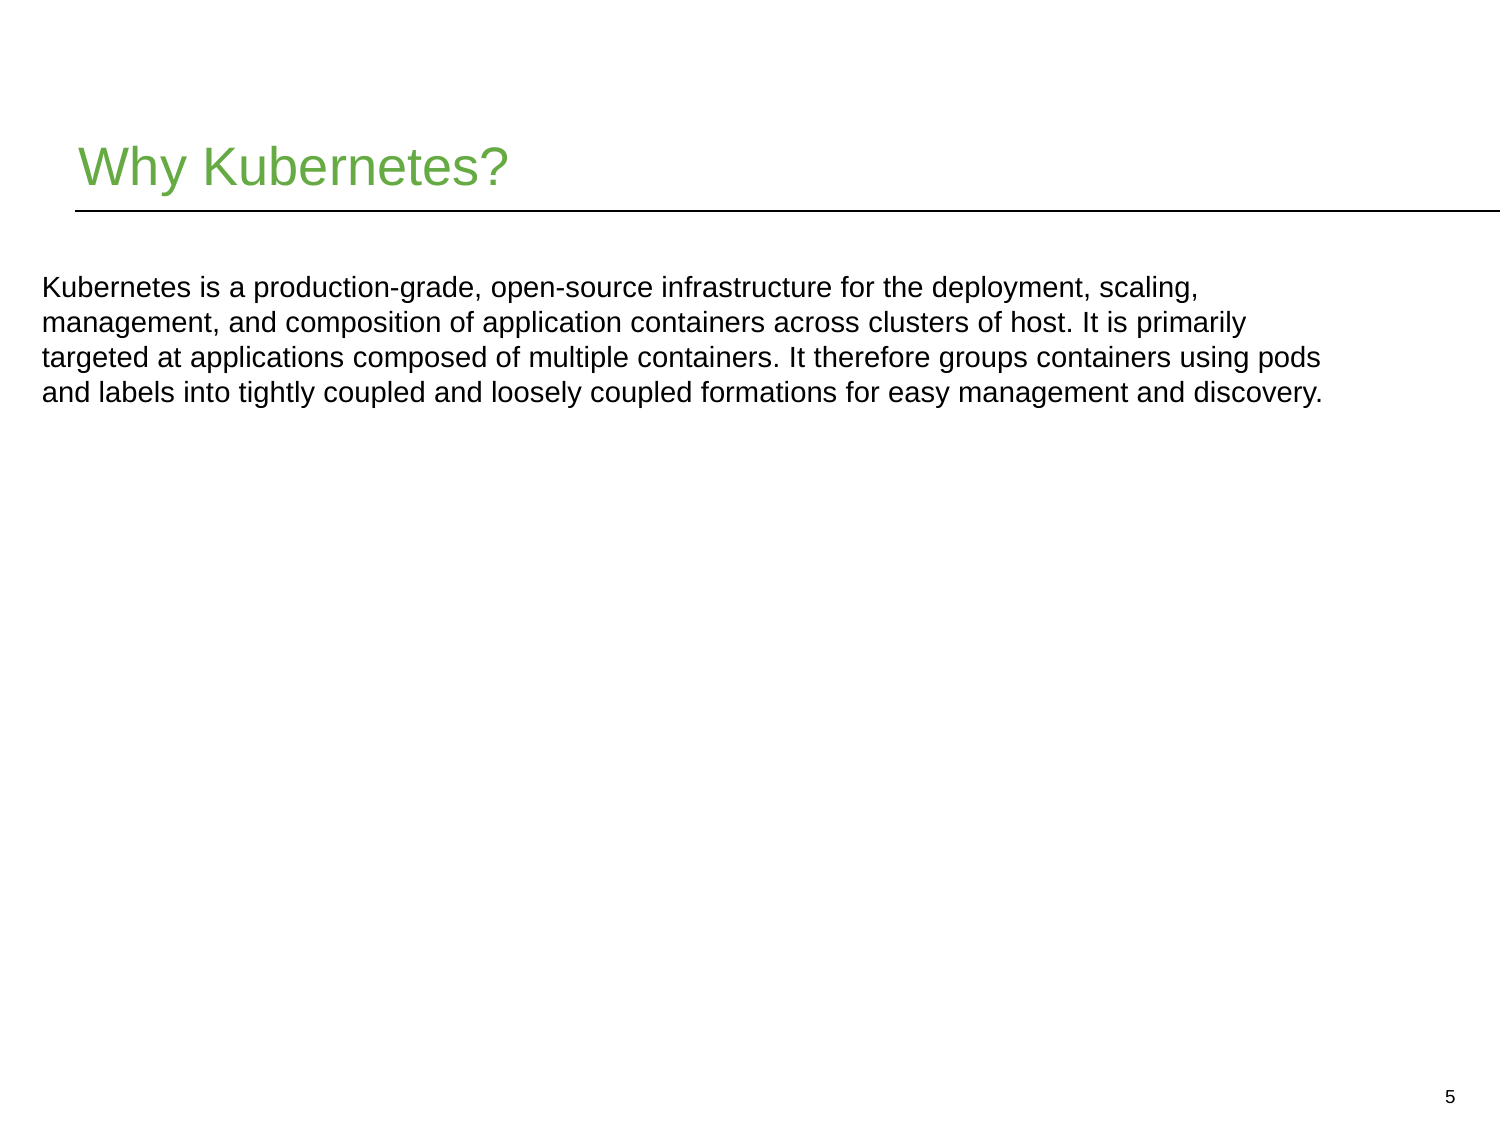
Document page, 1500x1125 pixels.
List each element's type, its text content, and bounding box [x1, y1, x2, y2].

slide_number 5 [1191, 1070, 1471, 1116]
list Kubernetes is a production-grade, open-source infrastructure for the deployment, scaling, management, and composition of application containers across clusters of host. It is primarily targeted at applications composed of multiple containers. It therefore groups containers using pods and labels into tightly coupled and loosely coupled formations for easy management and discovery. [34, 260, 1335, 563]
title Why Kubernetes? [71, 52, 1430, 204]
